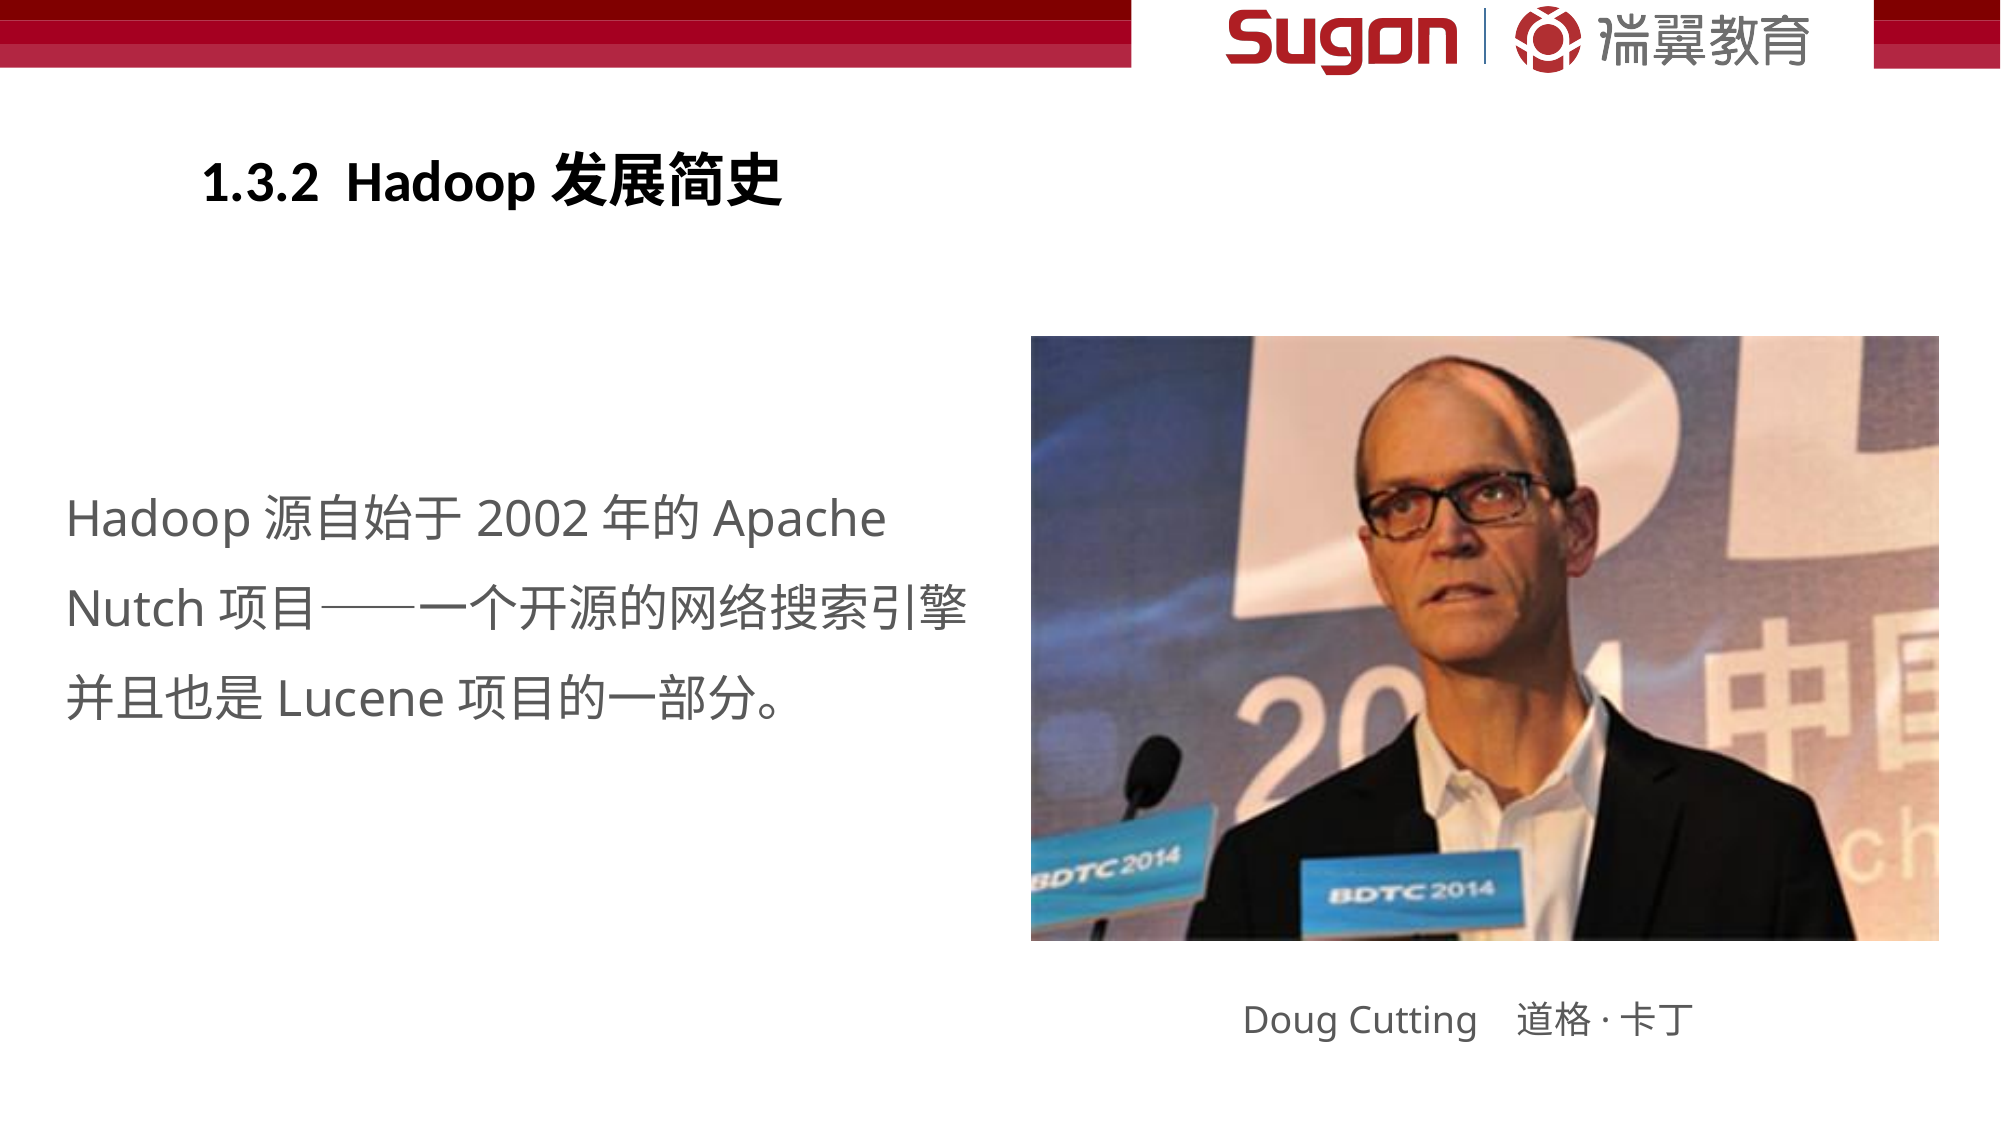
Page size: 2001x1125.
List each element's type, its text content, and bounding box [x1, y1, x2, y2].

picture [1194, 0, 1484, 102]
picture [1515, 6, 1809, 73]
text_box 1.3.2 Hadoop发展简史 [185, 135, 1371, 221]
text_box Doug Cutting 道格·卡丁 [1227, 988, 1811, 1048]
text_box Hadoop源自始于2002年的Apache Nutch项目——一个开源的网络搜索引擎并且也是Lucene项目的一部分。 [50, 449, 1003, 855]
picture [1031, 336, 1939, 941]
